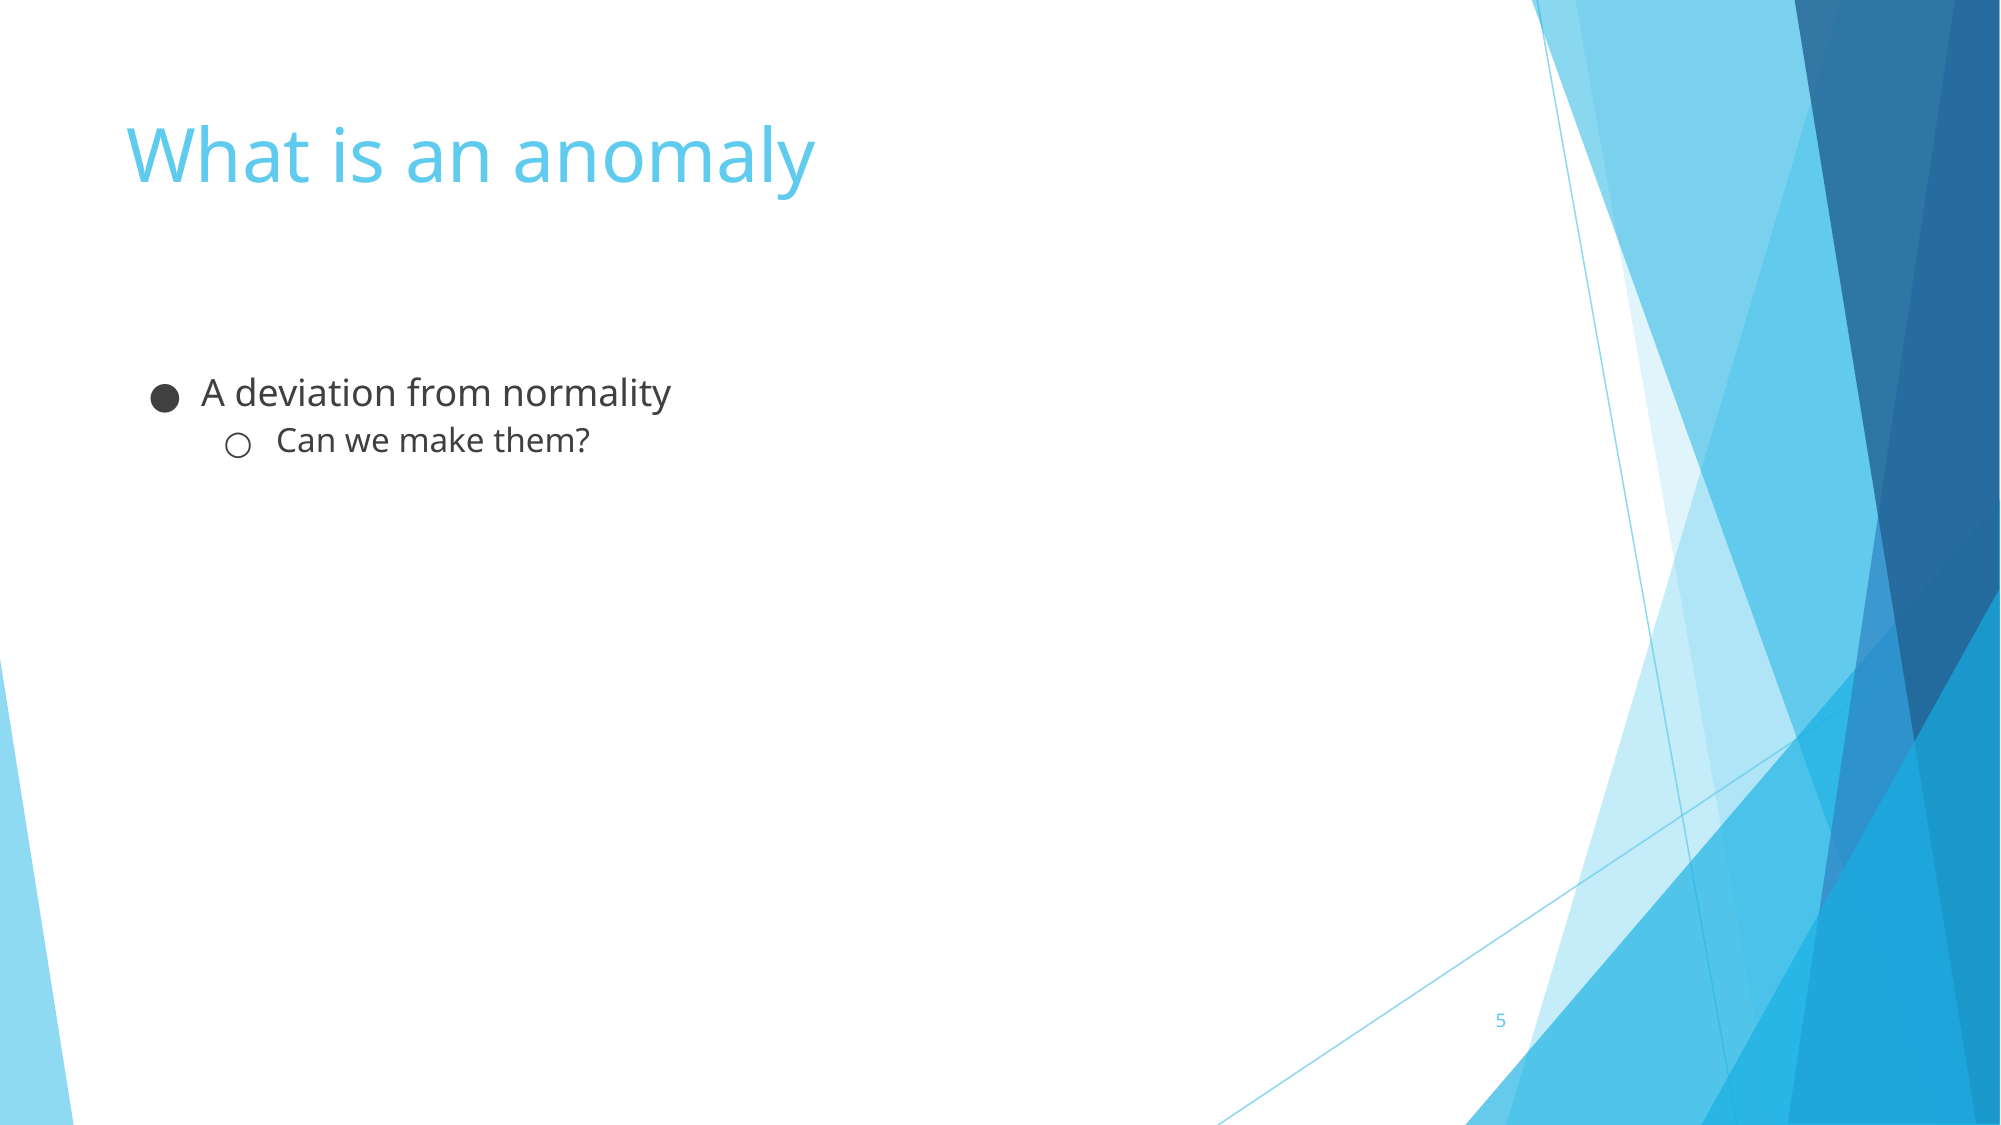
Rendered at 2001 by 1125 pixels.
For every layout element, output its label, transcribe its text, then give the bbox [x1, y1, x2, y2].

slide_number ‹#› [1409, 991, 1522, 1051]
list A deviation from normality Can we make them? [111, 354, 1522, 992]
title What is an anomaly [111, 99, 1522, 317]
